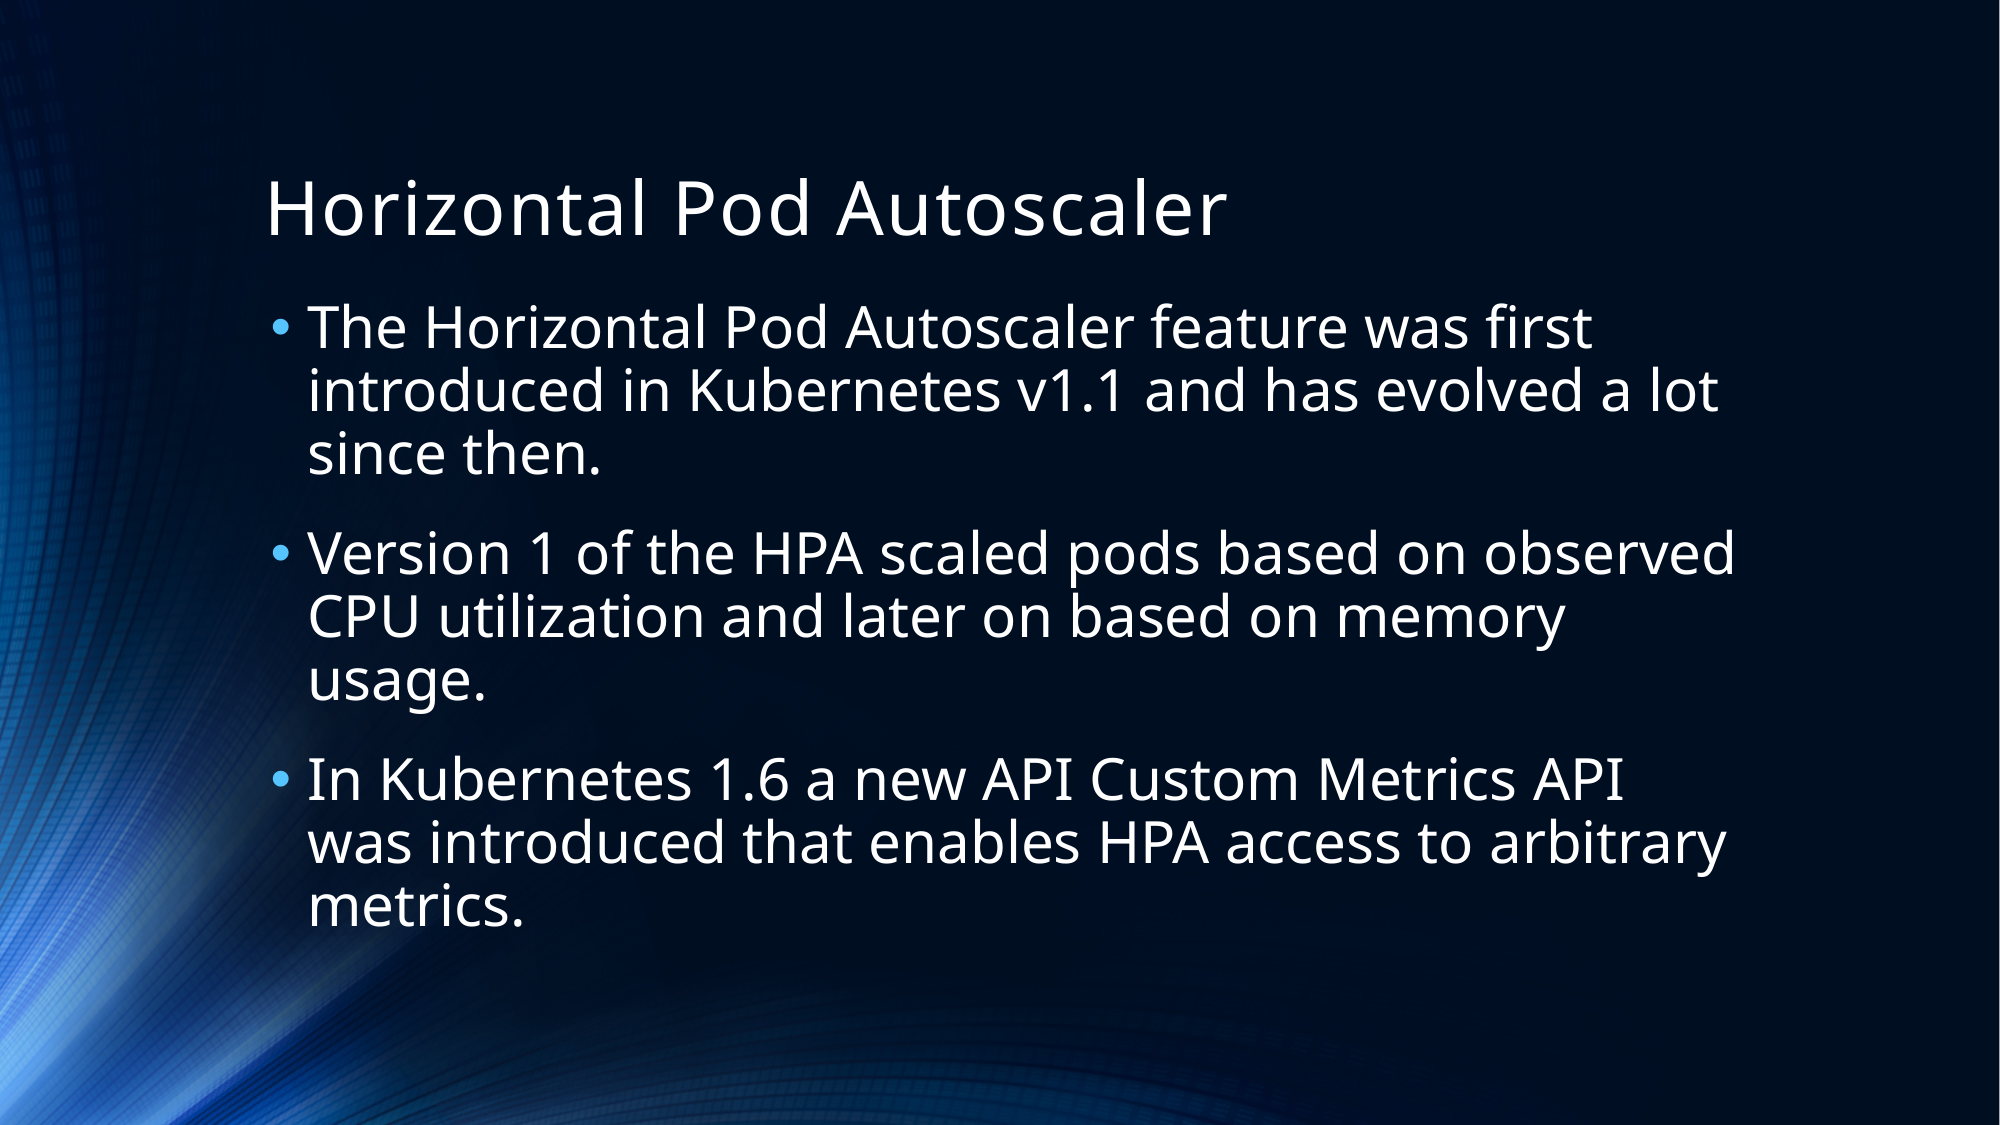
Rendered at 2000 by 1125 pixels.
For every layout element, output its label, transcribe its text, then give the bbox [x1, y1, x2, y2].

list The Horizontal Pod Autoscaler feature was first introduced in Kubernetes v1.1 and has evolved a lot since then. Version 1 of the HPA scaled pods based on observed CPU utilization and later on based on memory usage. In Kubernetes 1.6 a new API Custom Metrics API was introduced that enables HPA access to arbitrary metrics. [255, 290, 1754, 1083]
picture [0, 0, 2000, 1125]
title Horizontal Pod Autoscaler [249, 66, 1750, 260]
